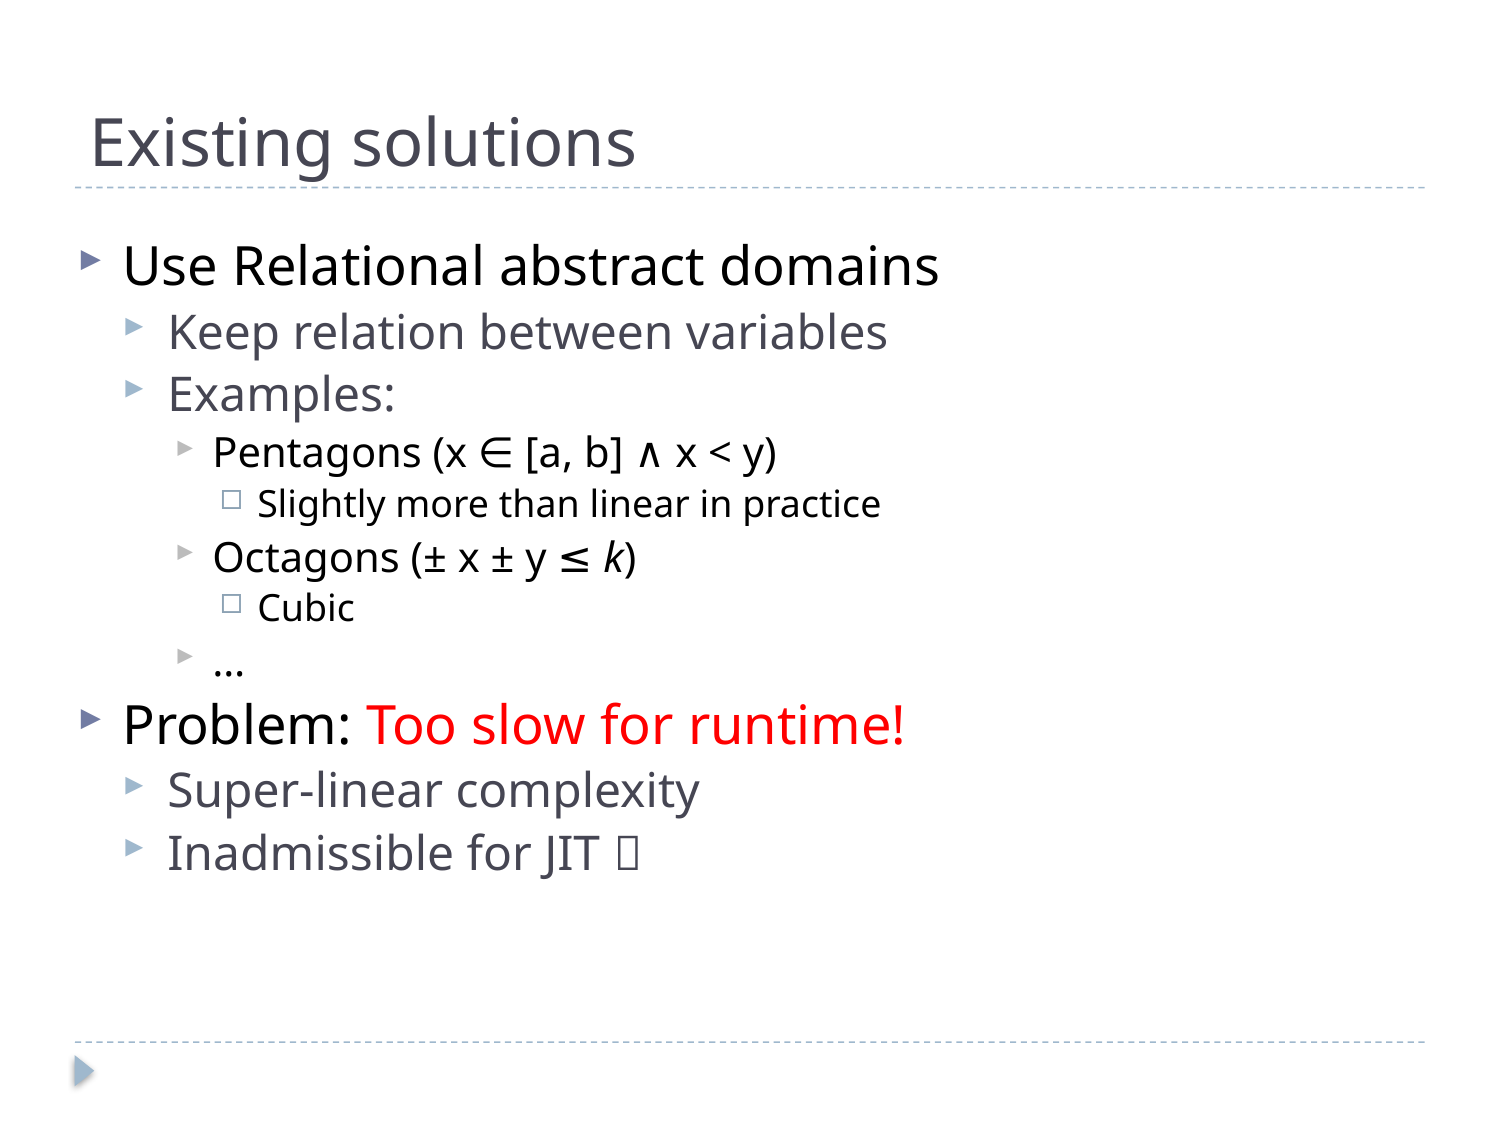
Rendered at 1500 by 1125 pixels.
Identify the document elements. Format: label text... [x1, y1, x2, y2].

title Existing solutions [75, 24, 1425, 188]
list Use Relational abstract domains Keep relation between variables Examples: Pentagons (x ∈ [a, b] ∧ x < y) Slightly more than linear in practice Octagons (± x ± y ≤ k) Cubic … Problem: Too slow for runtime! Super-linear complexity Inadmissible for JIT  [62, 231, 1438, 905]
